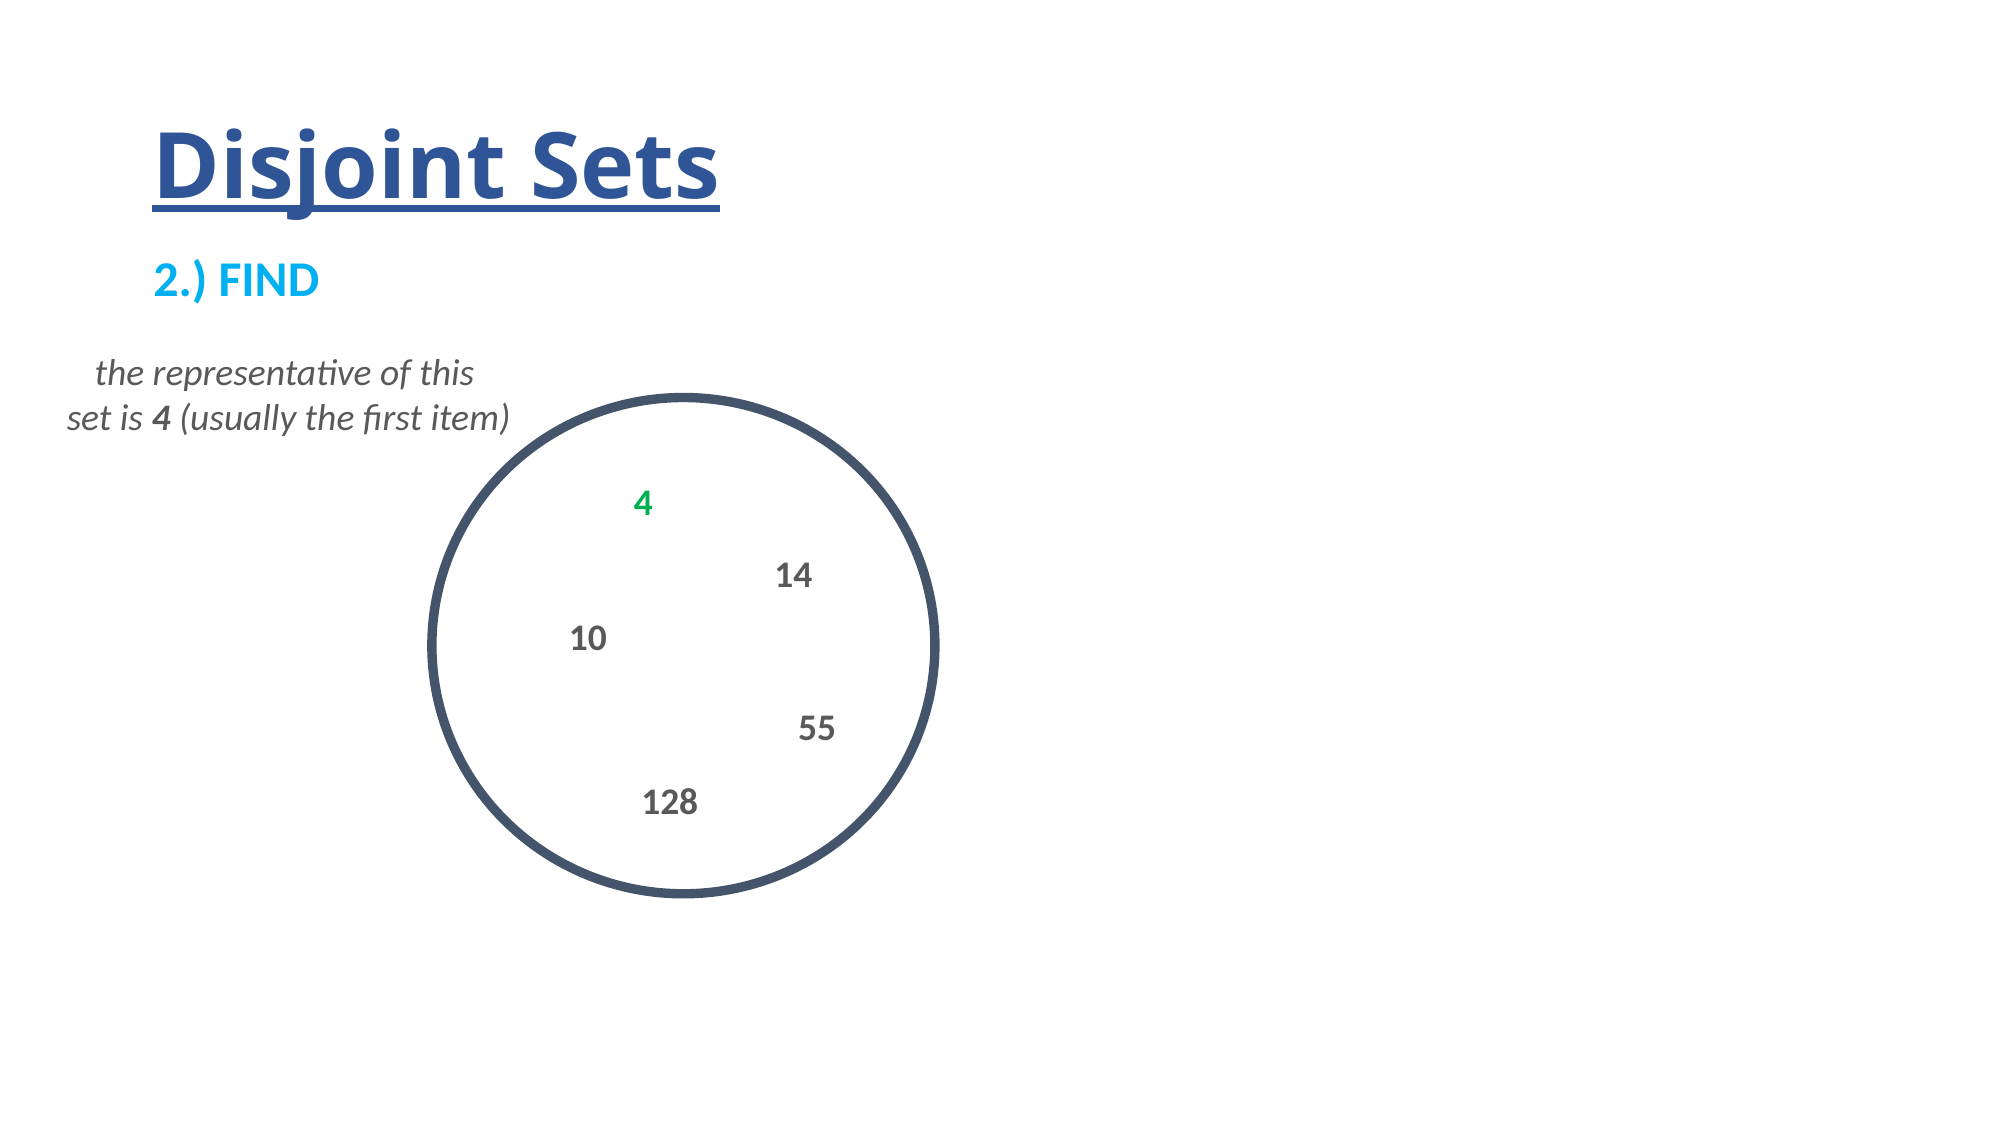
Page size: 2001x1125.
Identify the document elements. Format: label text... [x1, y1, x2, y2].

text_box 2.) FIND [138, 239, 335, 315]
text_box 128 [626, 769, 714, 830]
text_box 4 [619, 471, 668, 531]
text_box 10 [554, 605, 622, 665]
text_box 55 [783, 696, 852, 756]
text_box [430, 396, 936, 895]
text_box the representative of this set is 4 (usually the first item) [52, 340, 526, 446]
text_box 14 [759, 542, 828, 603]
title Disjoint Sets [137, 59, 1863, 278]
